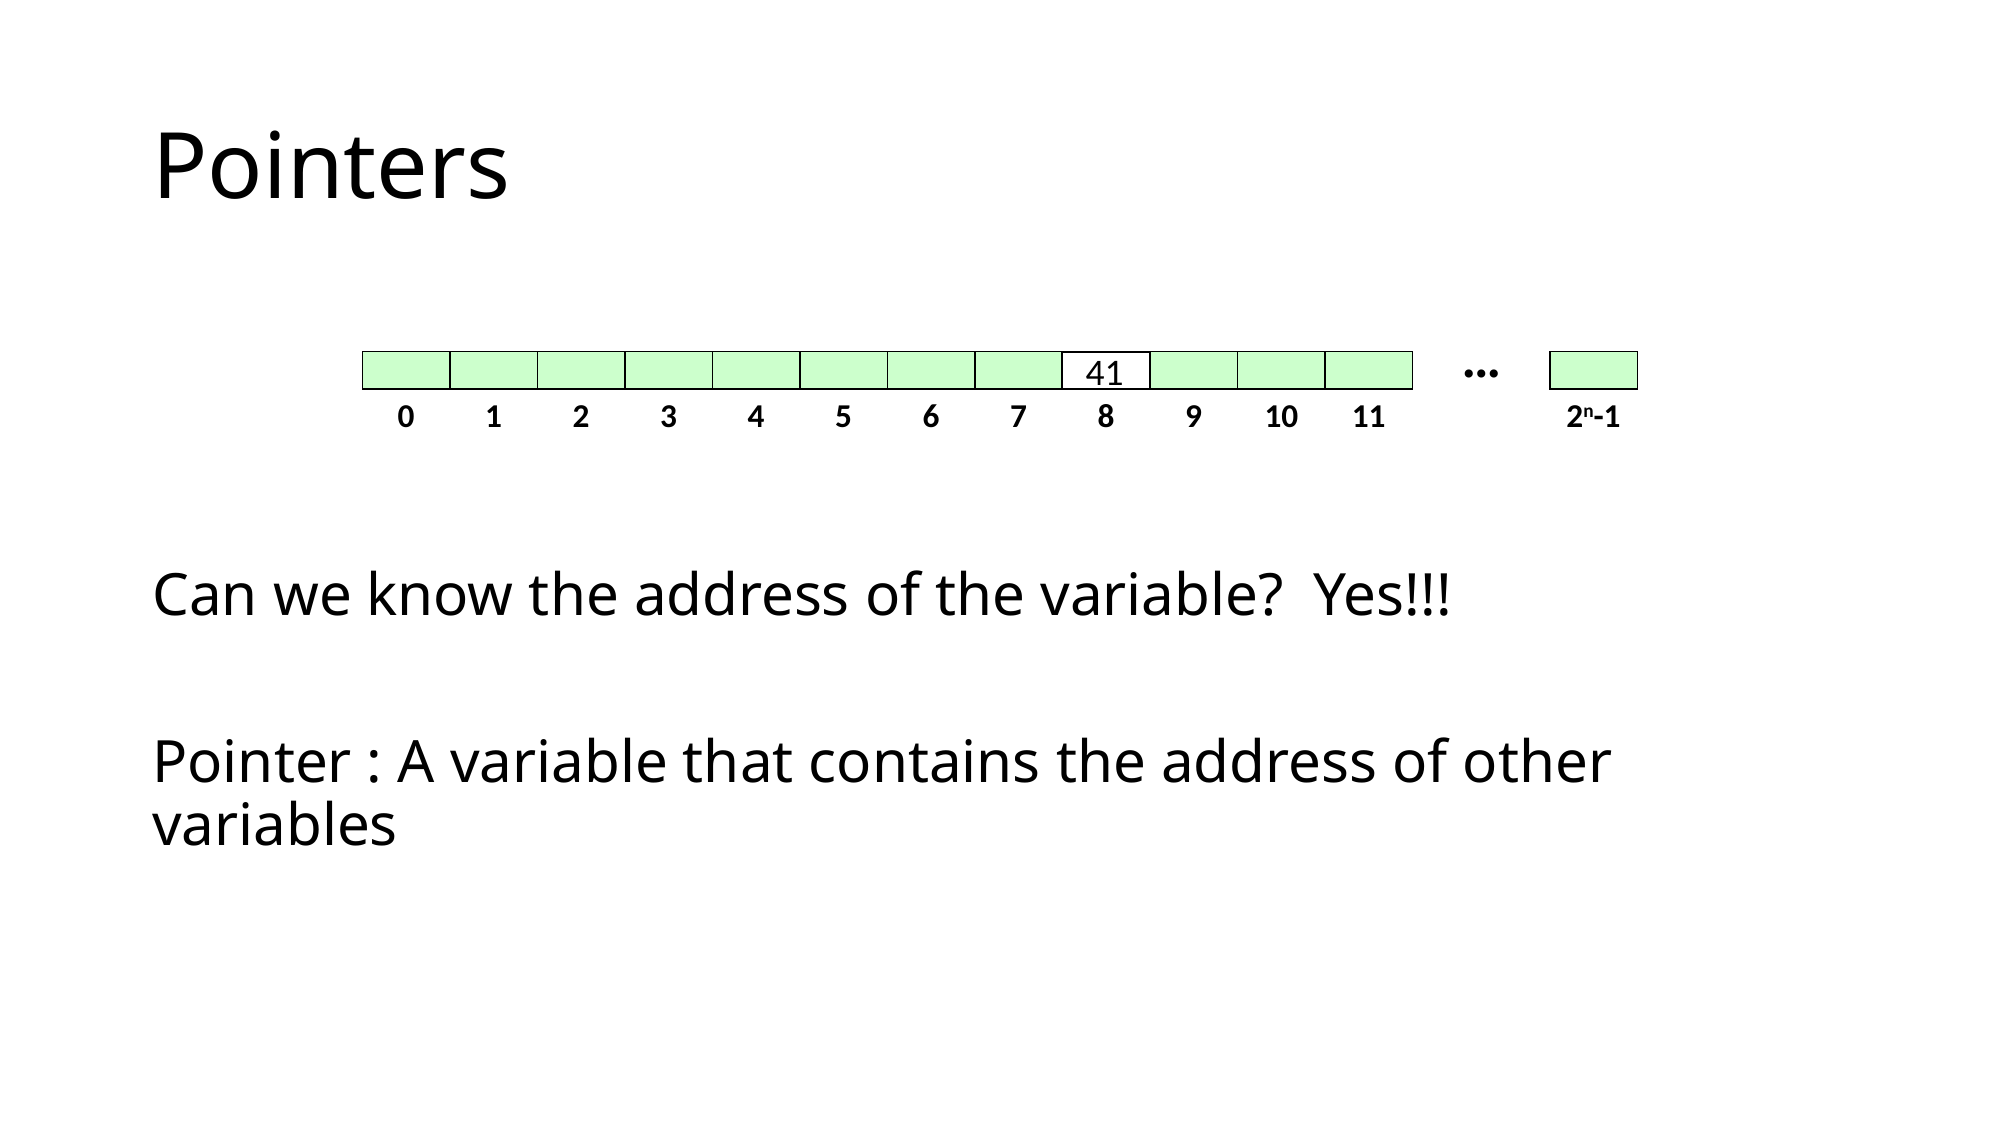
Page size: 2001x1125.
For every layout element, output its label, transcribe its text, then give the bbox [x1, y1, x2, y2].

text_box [362, 351, 1638, 435]
title Pointers [137, 59, 1863, 278]
list Can we know the address of the variable? Yes!!! Pointer : A variable that contains the address of other variables [137, 299, 1863, 1014]
